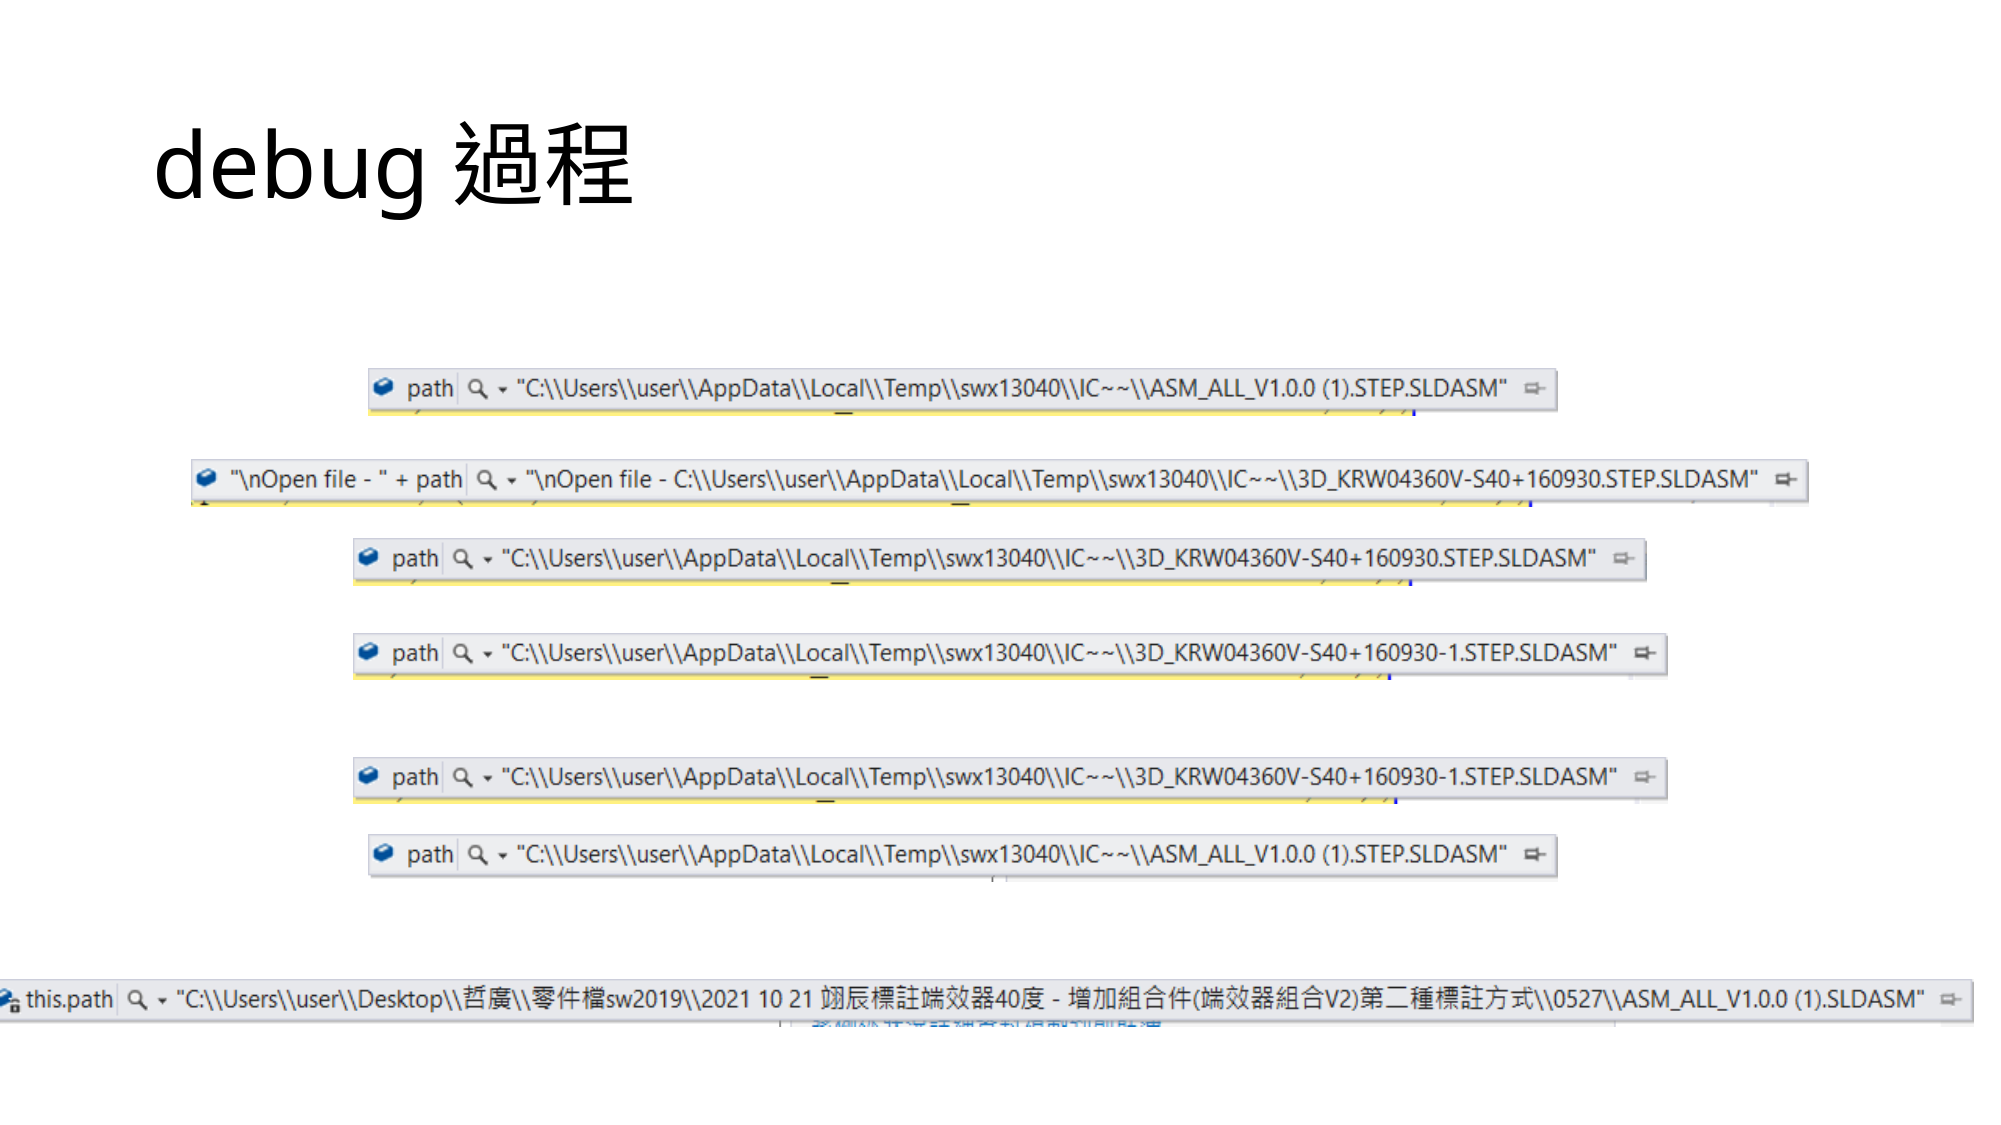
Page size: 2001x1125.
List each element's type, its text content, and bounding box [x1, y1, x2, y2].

picture [353, 757, 1668, 805]
picture [368, 834, 1558, 882]
picture [353, 538, 1647, 586]
picture [191, 459, 1809, 507]
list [368, 368, 1558, 416]
picture [353, 633, 1668, 680]
title debug過程 [137, 59, 1863, 278]
picture [0, 979, 1974, 1027]
